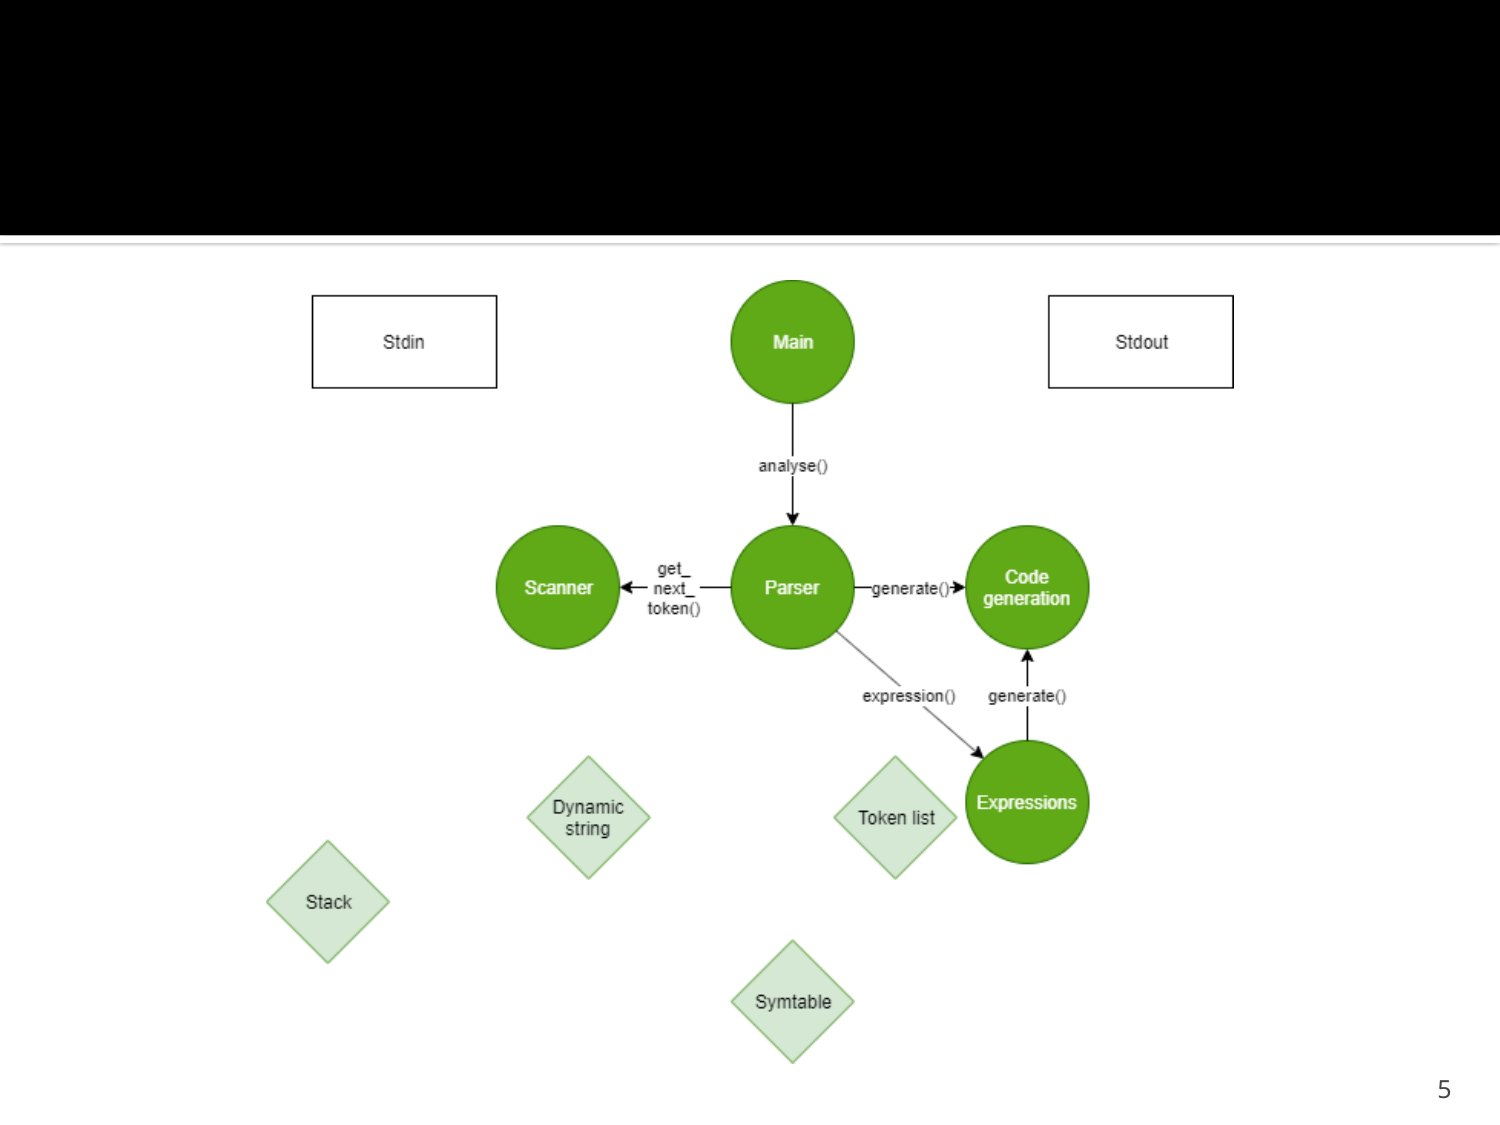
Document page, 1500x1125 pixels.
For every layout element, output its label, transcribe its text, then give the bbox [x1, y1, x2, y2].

slide_number 5 [1345, 1062, 1467, 1108]
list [266, 280, 1234, 1064]
